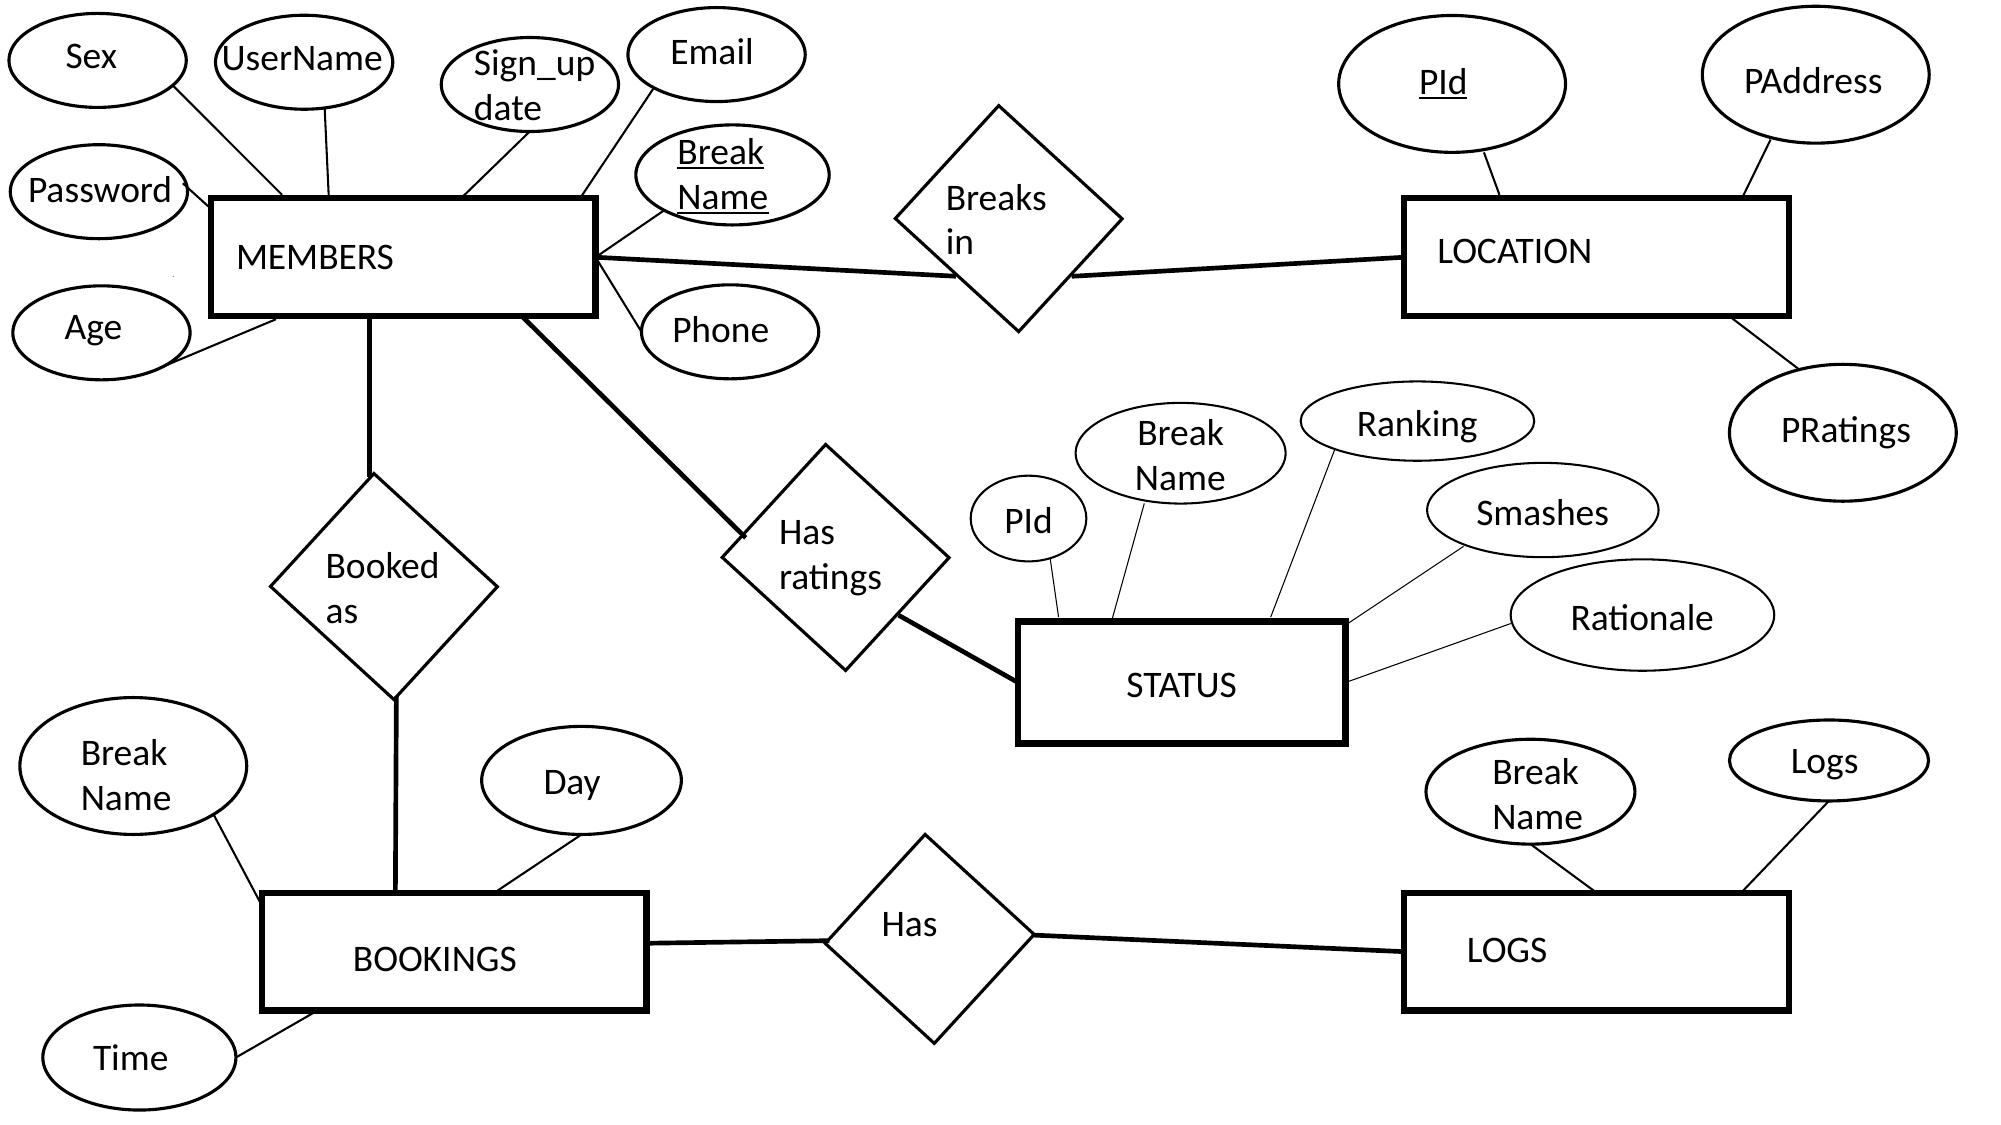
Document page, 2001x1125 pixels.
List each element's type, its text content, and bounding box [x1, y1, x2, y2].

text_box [172, 84, 283, 195]
text_box Sign_up date [459, 30, 657, 136]
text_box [998, 557, 1070, 573]
text_box [668, 283, 792, 297]
text_box [210, 197, 597, 317]
text_box Age [49, 294, 174, 355]
text_box UserName [206, 25, 424, 86]
text_box [318, 472, 441, 533]
text_box Breaks in [931, 165, 1100, 270]
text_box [1539, 835, 1588, 902]
text_box [174, 304, 188, 319]
text_box [957, 270, 1071, 334]
text_box [645, 139, 662, 210]
text_box [480, 569, 499, 608]
text_box Rationale [1509, 558, 1776, 672]
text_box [580, 87, 654, 198]
text_box [11, 284, 164, 381]
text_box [1218, 500, 1387, 566]
text_box [639, 19, 655, 30]
text_box Email [655, 19, 780, 79]
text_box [606, 199, 654, 269]
text_box Break Name [1074, 401, 1287, 505]
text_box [182, 183, 209, 207]
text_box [213, 814, 263, 906]
text_box BreakName [66, 720, 193, 825]
text_box [1911, 736, 1930, 785]
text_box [509, 820, 568, 907]
text_box [1100, 197, 1124, 245]
text_box Ranking [1299, 380, 1536, 462]
text_box [1403, 197, 1790, 317]
text_box [1701, 5, 1931, 145]
text_box [480, 725, 683, 836]
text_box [324, 108, 329, 201]
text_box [1729, 316, 1801, 371]
text_box [7, 12, 172, 109]
text_box Logs [1776, 729, 1911, 789]
text_box Sex [50, 23, 175, 84]
text_box [326, 639, 451, 701]
text_box [175, 36, 188, 84]
text_box [261, 892, 647, 1012]
text_box [1728, 363, 1950, 503]
text_box [824, 897, 1020, 1045]
text_box [1424, 745, 1477, 838]
text_box [283, 86, 383, 111]
text_box MEMBERS [221, 224, 570, 284]
text_box [41, 1003, 237, 1112]
text_box Password [13, 158, 243, 218]
text_box [1403, 892, 1790, 1012]
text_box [1741, 139, 1771, 199]
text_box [235, 1010, 318, 1058]
text_box [646, 303, 657, 314]
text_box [164, 319, 277, 367]
text_box [1728, 718, 1903, 802]
text_box PAddress [1729, 49, 1917, 109]
text_box Has ratings [764, 499, 907, 605]
text_box PId [969, 474, 1088, 557]
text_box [647, 940, 830, 944]
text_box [520, 314, 746, 538]
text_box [1483, 152, 1500, 195]
text_box [9, 177, 13, 206]
text_box Day [528, 749, 656, 810]
text_box [772, 517, 951, 672]
text_box [942, 104, 1066, 165]
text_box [1345, 623, 1511, 683]
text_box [1347, 546, 1464, 623]
text_box [18, 696, 248, 836]
text_box Smashes [1426, 461, 1660, 559]
text_box [269, 541, 310, 625]
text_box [1070, 257, 1405, 276]
text_box [871, 832, 989, 891]
text_box Phone [657, 297, 821, 358]
text_box PId [1404, 49, 1539, 109]
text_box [897, 614, 1018, 683]
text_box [1070, 545, 1187, 578]
text_box LOGS [1452, 917, 1801, 977]
text_box [720, 510, 764, 598]
text_box [34, 143, 163, 158]
text_box [746, 358, 806, 380]
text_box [1031, 934, 1405, 952]
text_box [1612, 757, 1636, 826]
text_box [774, 443, 887, 499]
text_box [23, 218, 174, 240]
text_box [440, 55, 459, 114]
text_box [247, 14, 361, 25]
text_box PRatings [1766, 397, 1957, 458]
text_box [1739, 802, 1831, 890]
text_box Has [866, 891, 1036, 952]
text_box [461, 131, 530, 198]
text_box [595, 257, 642, 314]
text_box [787, 132, 831, 218]
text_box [642, 257, 957, 276]
text_box Time [78, 1025, 205, 1086]
text_box Break Name [662, 119, 787, 225]
text_box [893, 178, 931, 253]
text_box [1337, 14, 1567, 154]
text_box [657, 20, 807, 103]
text_box STATUS [1017, 620, 1347, 744]
text_box Break Name [1477, 739, 1612, 844]
text_box [656, 6, 777, 19]
text_box LOCATION [1422, 218, 1771, 279]
text_box BOOKINGS [338, 926, 687, 987]
text_box Booked as [310, 533, 480, 639]
